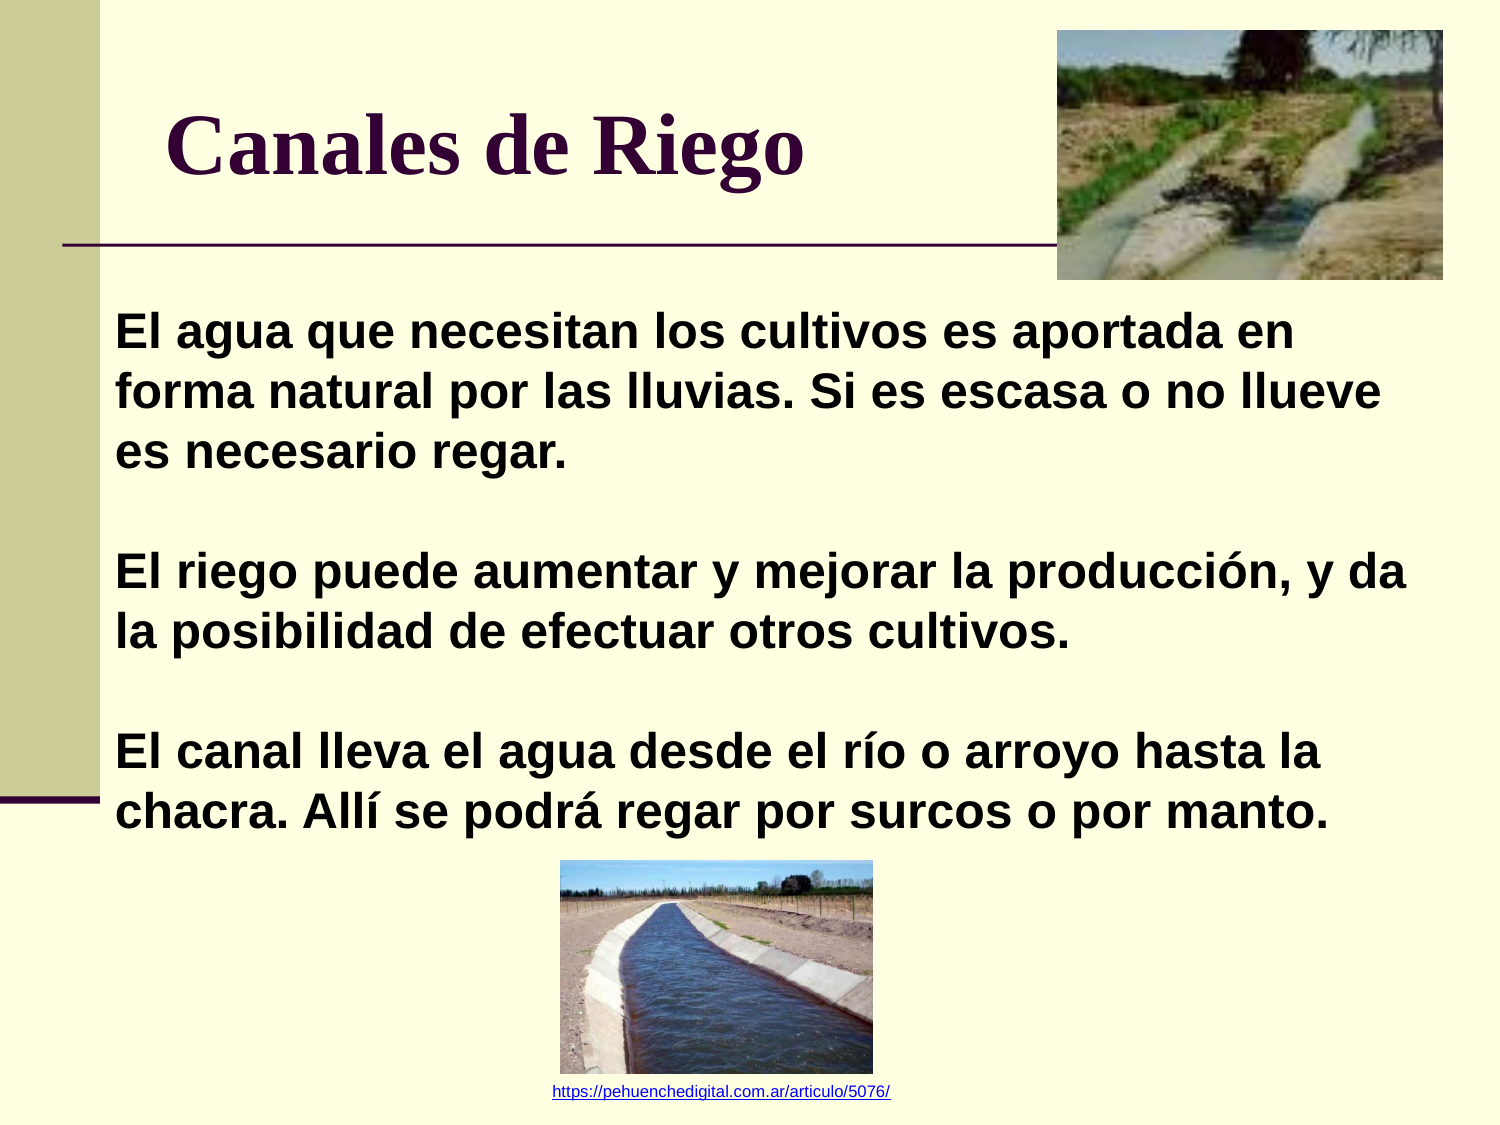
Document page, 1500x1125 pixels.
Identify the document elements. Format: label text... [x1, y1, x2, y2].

picture [560, 860, 873, 1074]
picture [1056, 30, 1444, 280]
text_box El agua que necesitan los cultivos es aportada en forma natural por las lluvias. Si es escasa o no llueve es necesario regar. El riego puede aumentar y mejorar la producción, y da la posibilidad de efectuar otros cultivos. El canal lleva el agua desde el río o arroyo hasta la chacra. Allí se podrá regar por surcos o por manto. [100, 290, 1436, 847]
text_box https://pehuenchedigital.com.ar/articulo/5076/ [537, 1073, 1288, 1109]
text_box Canales de Riego [149, 45, 1051, 233]
